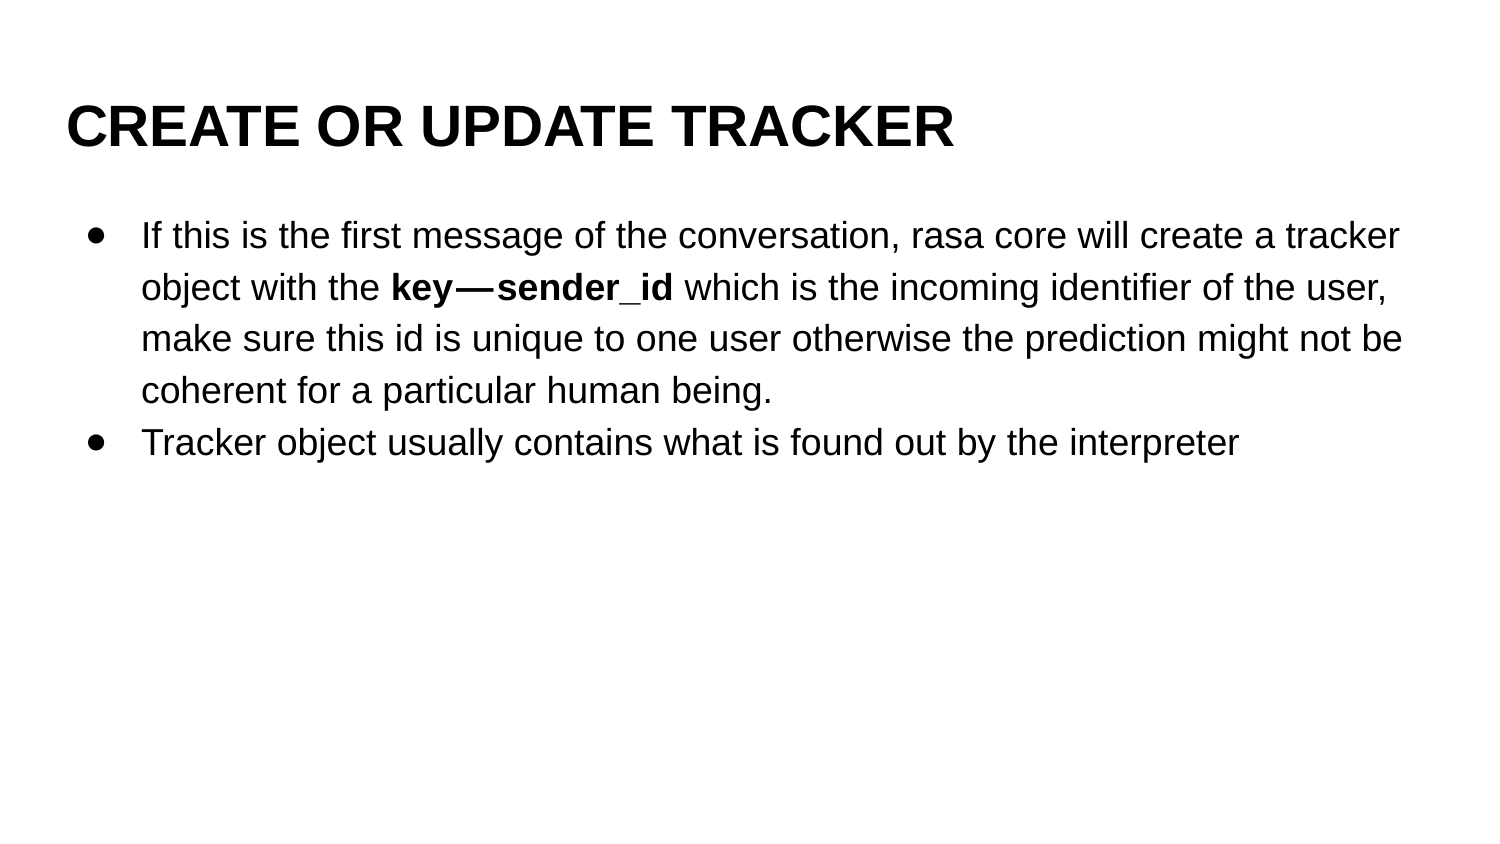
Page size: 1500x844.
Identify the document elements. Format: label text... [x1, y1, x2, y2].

list If this is the first message of the conversation, rasa core will create a tracker object with the key — sender_id which is the incoming identifier of the user, make sure this id is unique to one user otherwise the prediction might not be coherent for a particular human being. Tracker object usually contains what is found out by the interpreter [51, 189, 1449, 750]
title CREATE OR UPDATE TRACKER [51, 72, 1449, 167]
